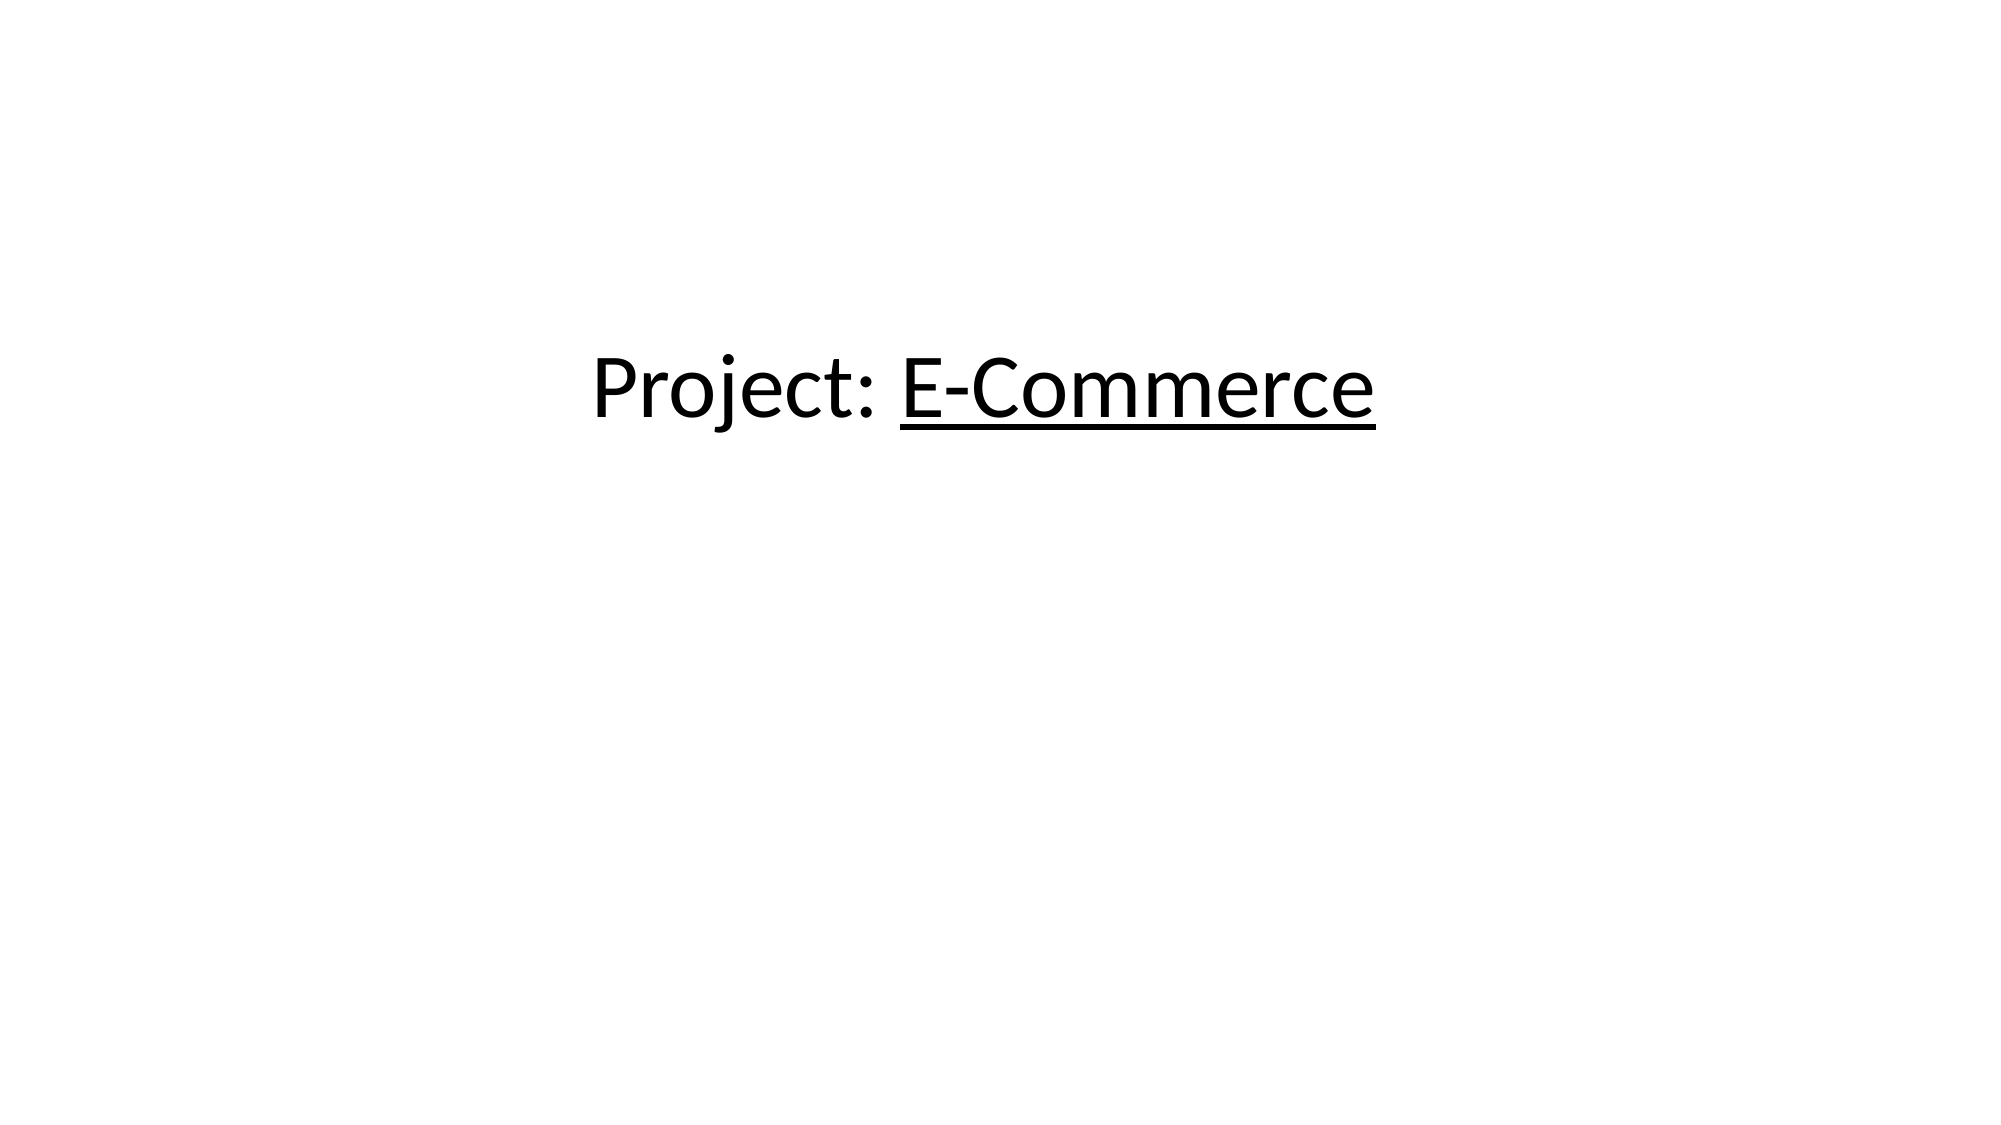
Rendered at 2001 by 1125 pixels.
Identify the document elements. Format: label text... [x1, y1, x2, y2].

text_box Project: E-Commerce [576, 318, 1614, 444]
